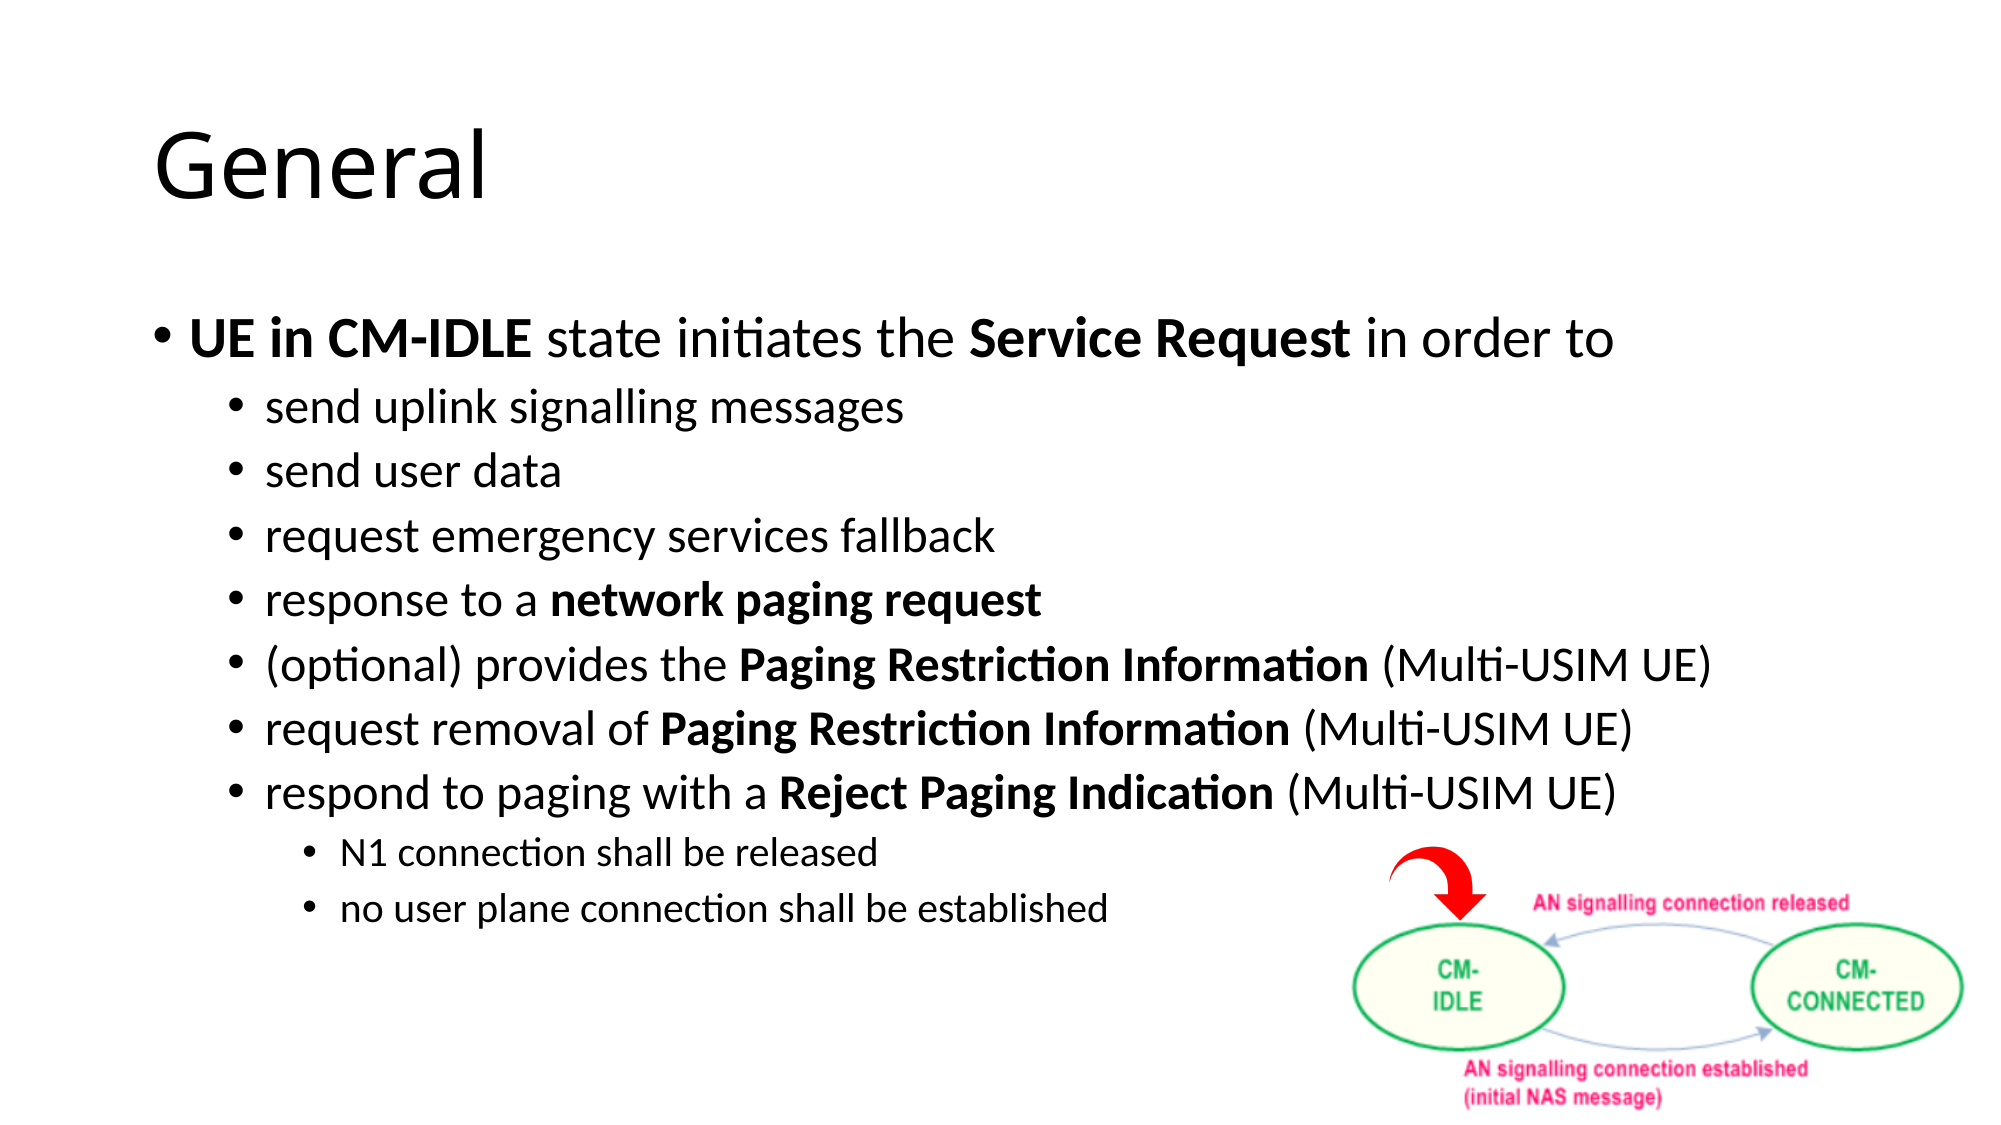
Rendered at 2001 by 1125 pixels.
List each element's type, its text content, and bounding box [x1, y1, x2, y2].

list UE in CM-IDLE state initiates the Service Request in order to send uplink signalling messages send user data request emergency services fallback response to a network paging request (optional) provides the Paging Restriction Information (Multi-USIM UE) request removal of Paging Restriction Information (Multi-USIM UE) respond to paging with a Reject Paging Indication (Multi-USIM UE) N1 connection shall be released no user plane connection shall be established [137, 299, 1863, 1014]
picture [1322, 831, 2000, 1125]
title General [137, 59, 1863, 278]
